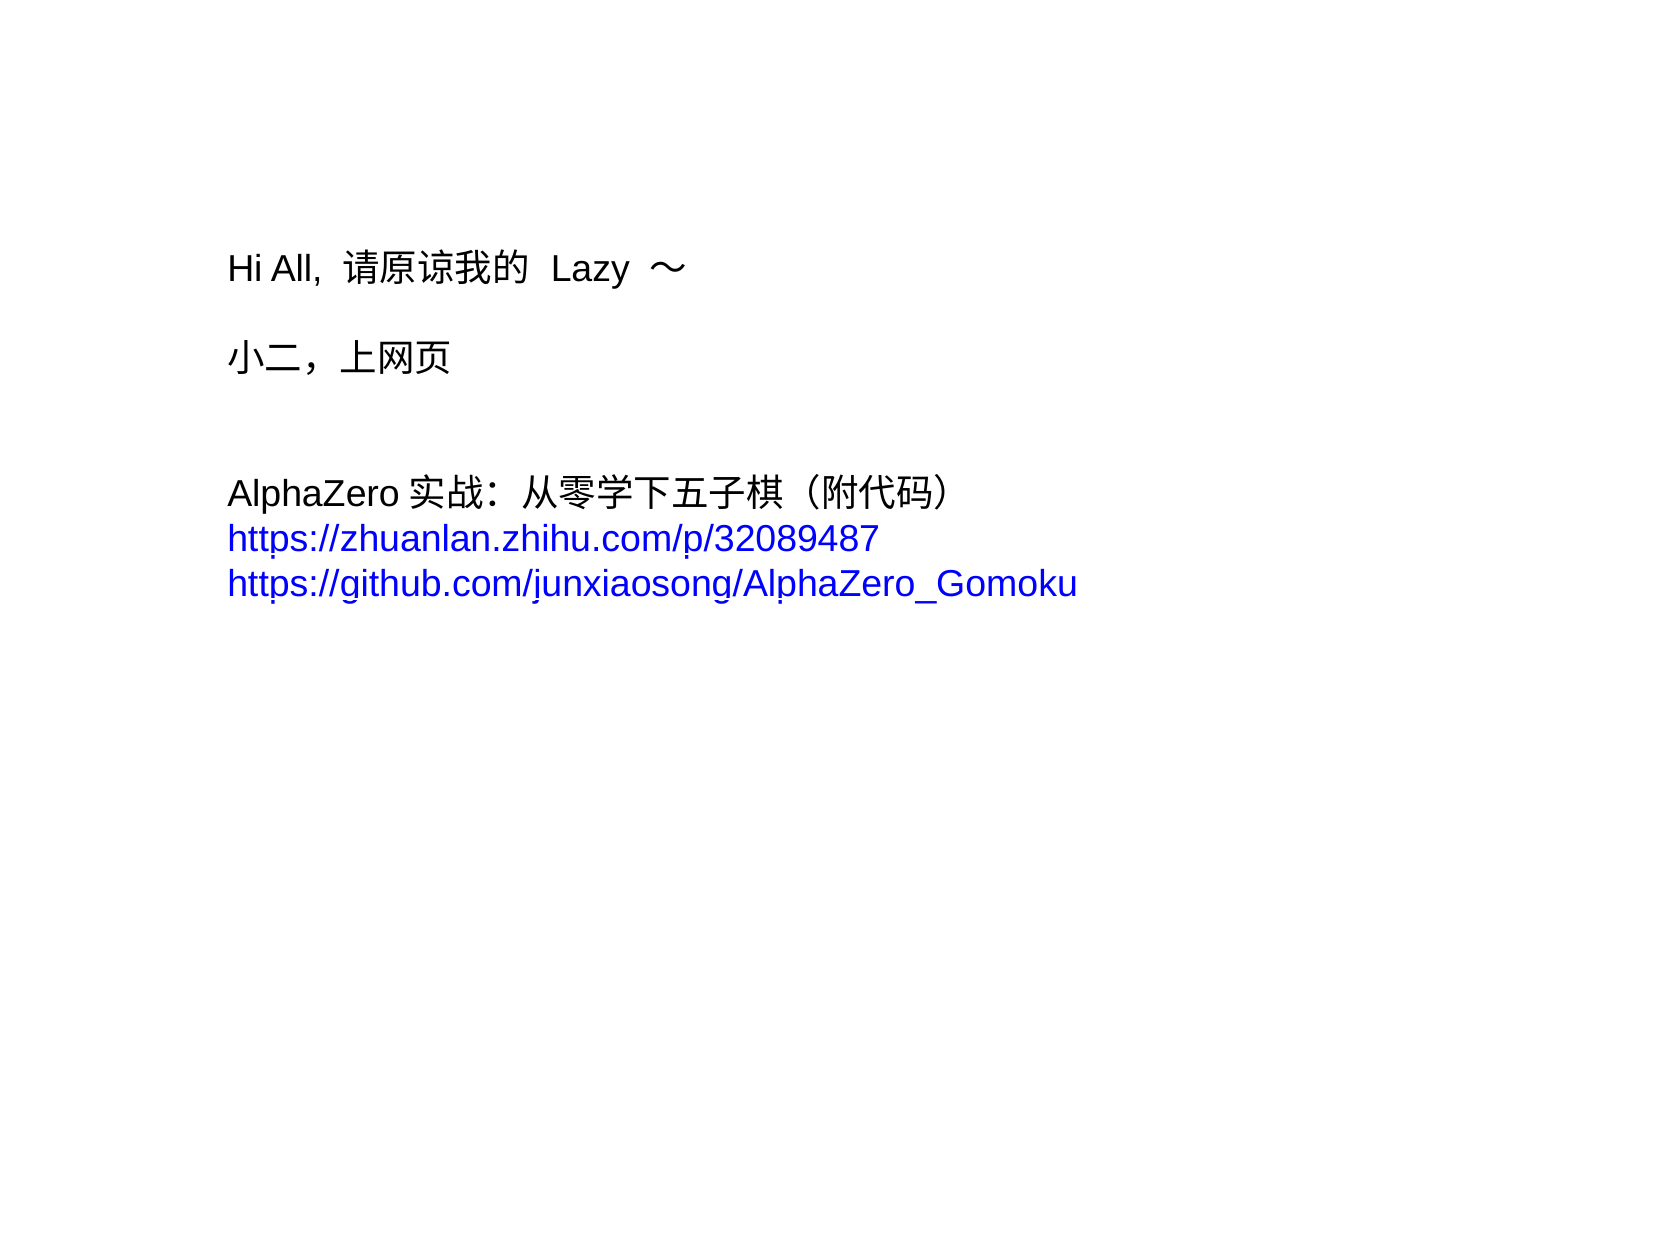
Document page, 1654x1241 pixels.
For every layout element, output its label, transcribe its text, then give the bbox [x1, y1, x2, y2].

text_box Hi All, 请原谅我的 Lazy ～ 小二，上网页 AlphaZero实战：从零学下五子棋（附代码） https://zhuanlan.zhihu.com/p/32089487 https://github.com/junxiaosong/AlphaZero_Gomoku [212, 236, 1277, 695]
